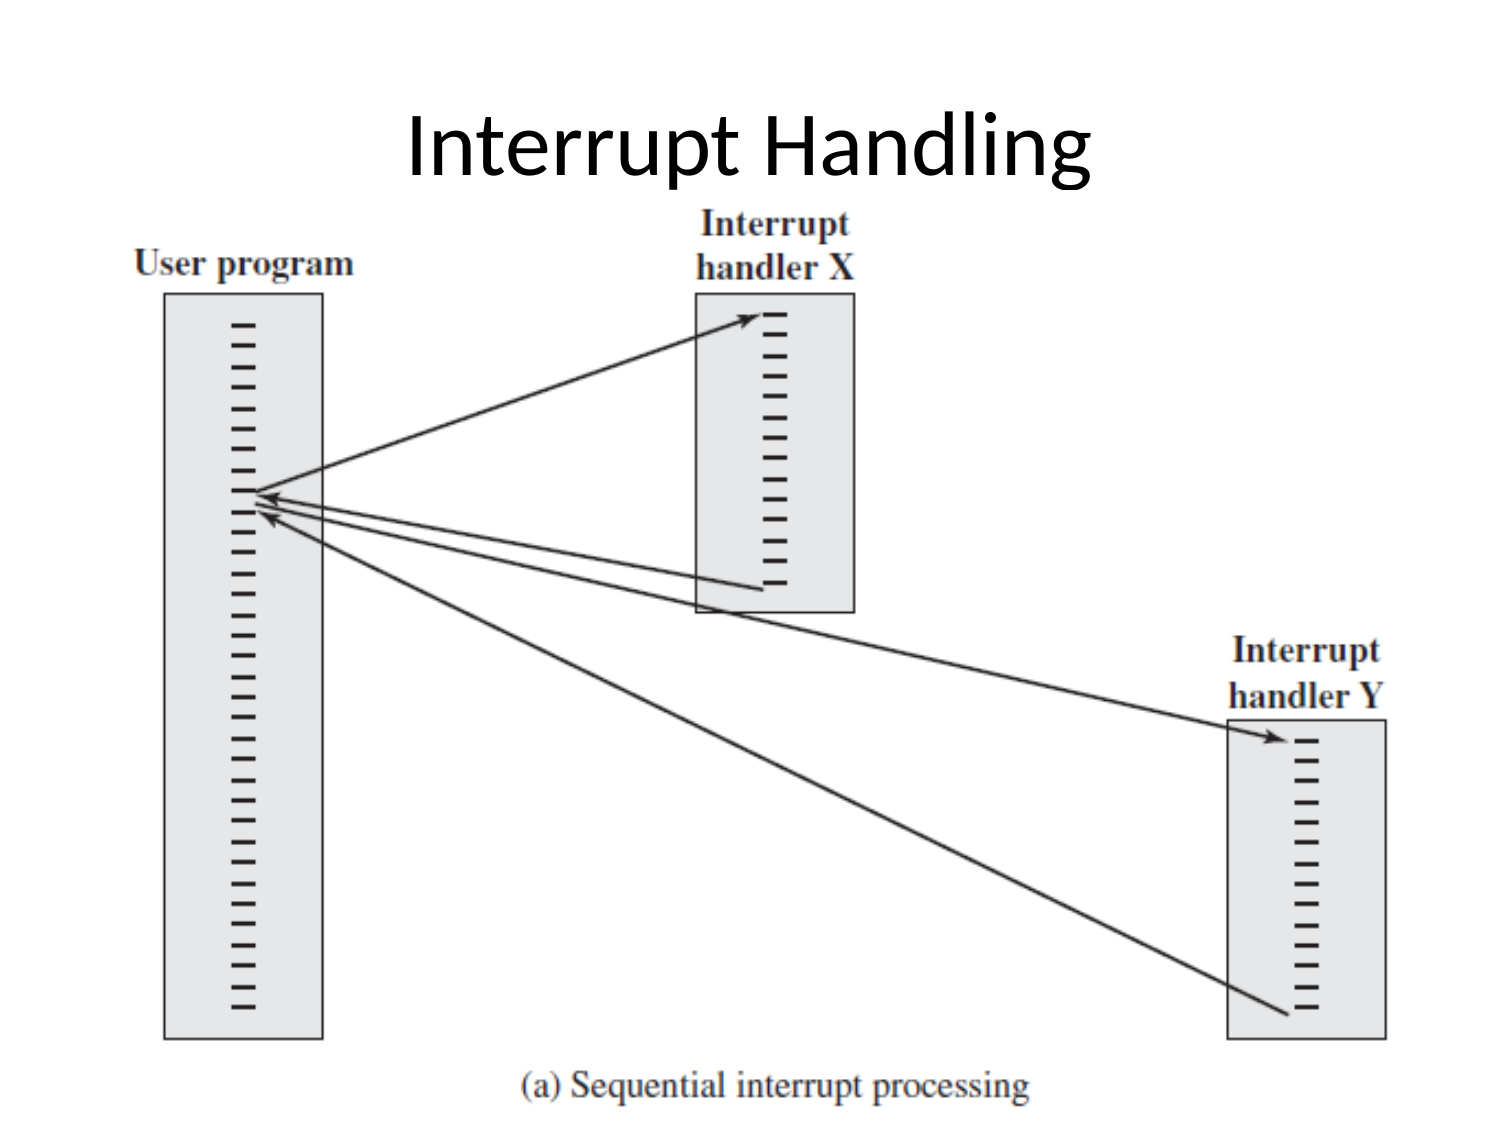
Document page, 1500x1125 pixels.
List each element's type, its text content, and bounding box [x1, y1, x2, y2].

title Interrupt Handling [75, 45, 1425, 233]
picture [109, 190, 1416, 1122]
